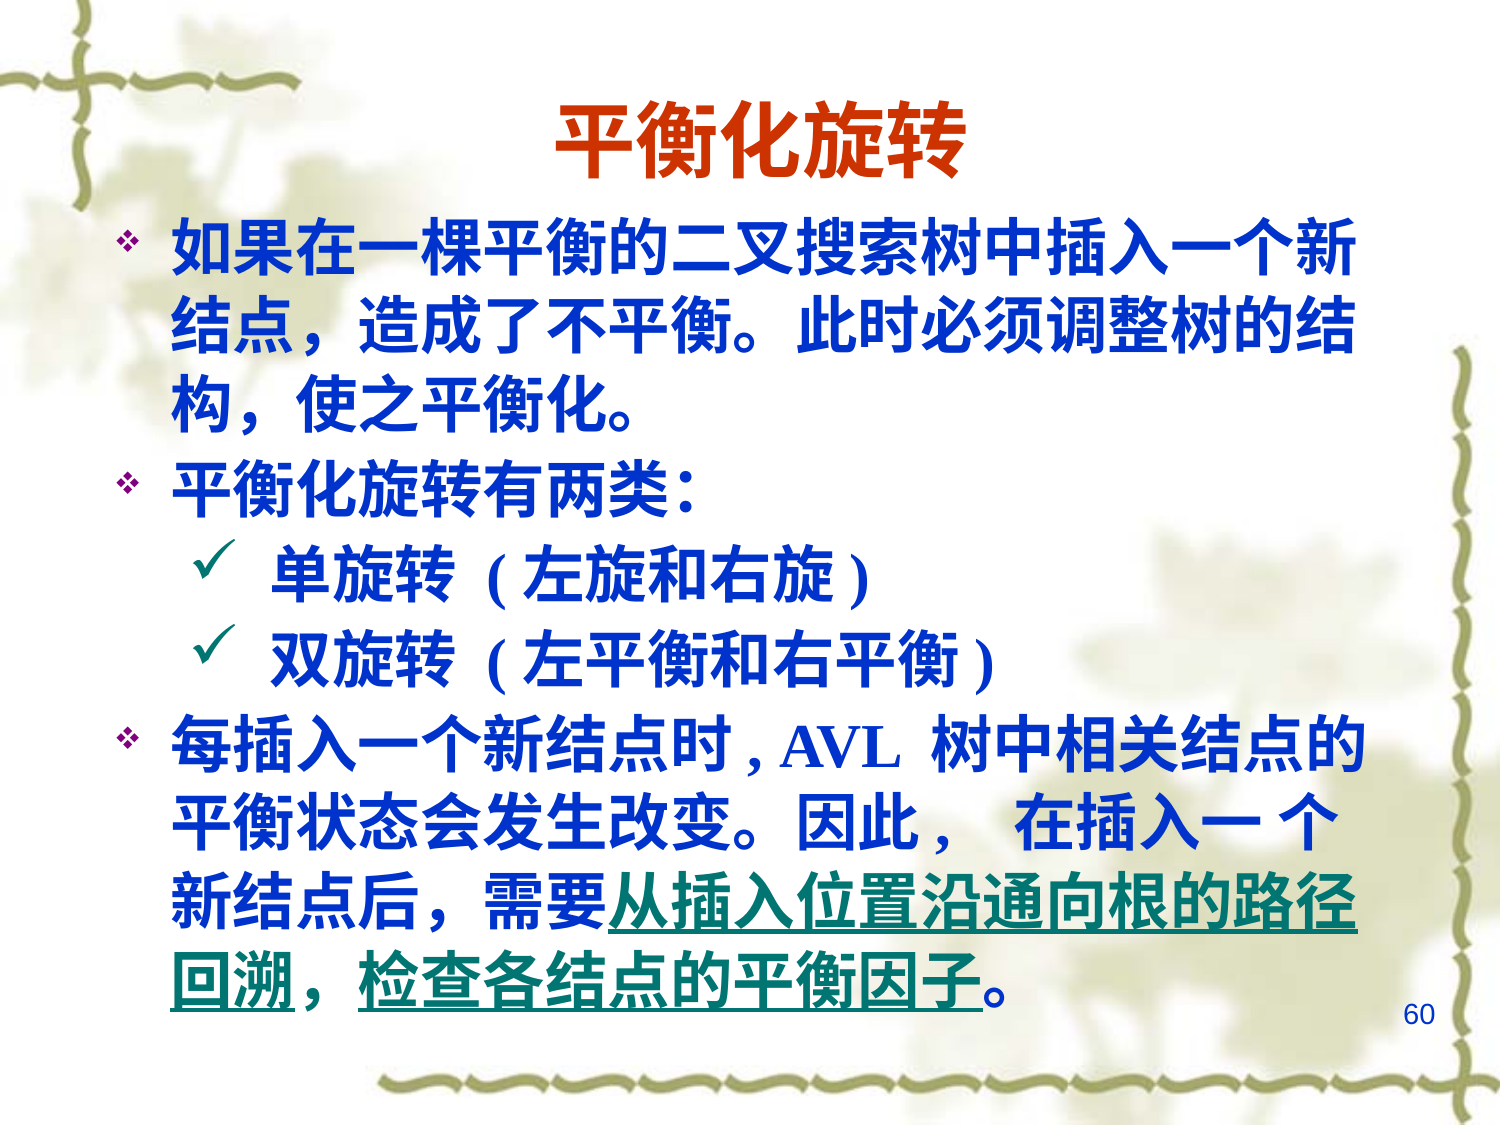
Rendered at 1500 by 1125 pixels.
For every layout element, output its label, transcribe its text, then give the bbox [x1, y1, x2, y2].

title 平衡化旋转 [537, 50, 988, 196]
picture [0, 0, 1500, 1125]
list 如果在一棵平衡的二叉搜索树中插入一个新结点，造成了不平衡。此时必须调整树的结构，使之平衡化。 平衡化旋转有两类： 单旋转 (左旋和右旋) 双旋转 (左平衡和右平衡) 每插入一个新结点时, AVL 树中相关结点的平衡状态会发生改变。因此, 在插入一 个新结点后，需要从插入位置沿通向根的路径回溯，检查各结点的平衡因子。 [98, 196, 1412, 1072]
slide_number 60 [1412, 987, 1451, 1066]
